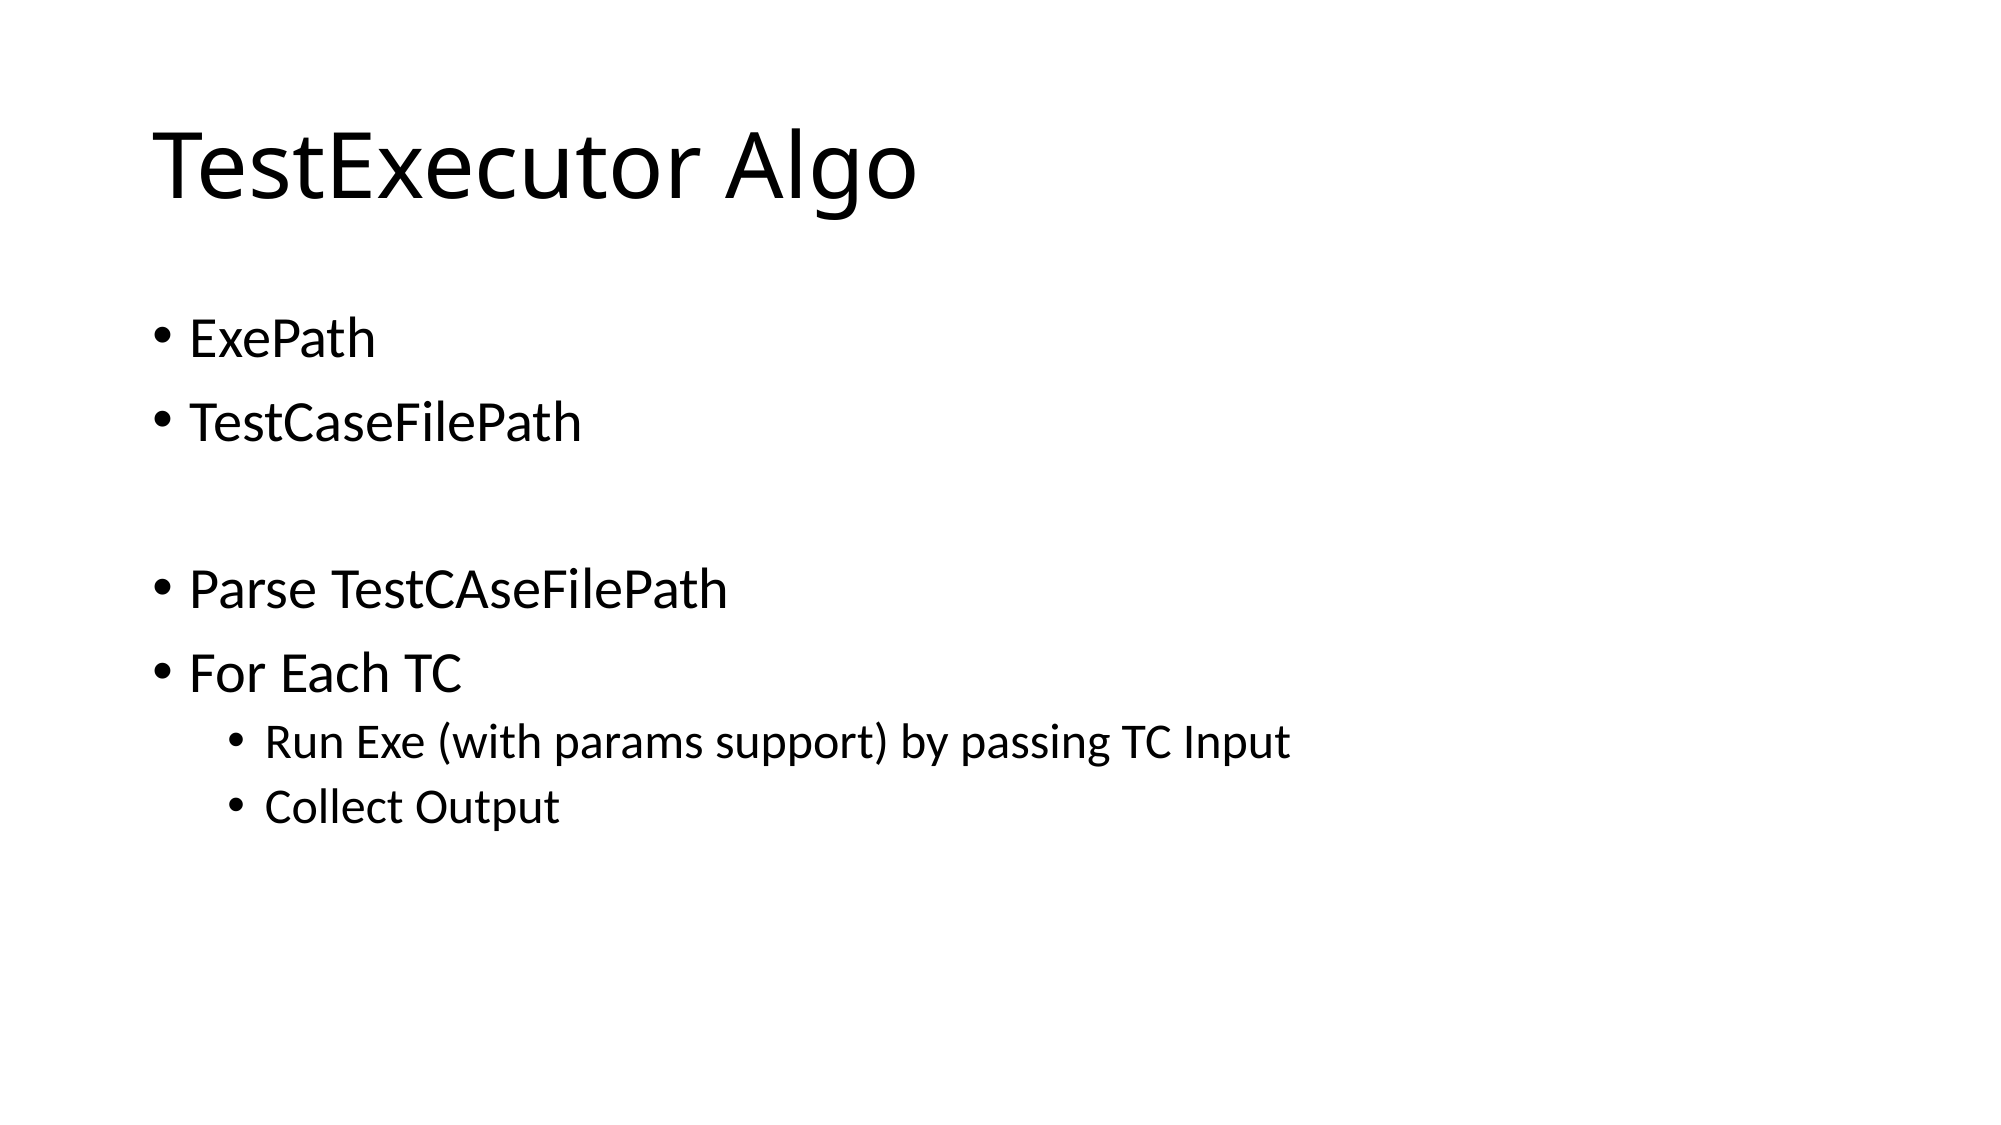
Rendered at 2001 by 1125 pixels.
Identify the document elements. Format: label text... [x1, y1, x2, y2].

list ExePath TestCaseFilePath Parse TestCAseFilePath For Each TC Run Exe (with params support) by passing TC Input Collect Output [137, 299, 1863, 1014]
title TestExecutor Algo [137, 59, 1863, 278]
